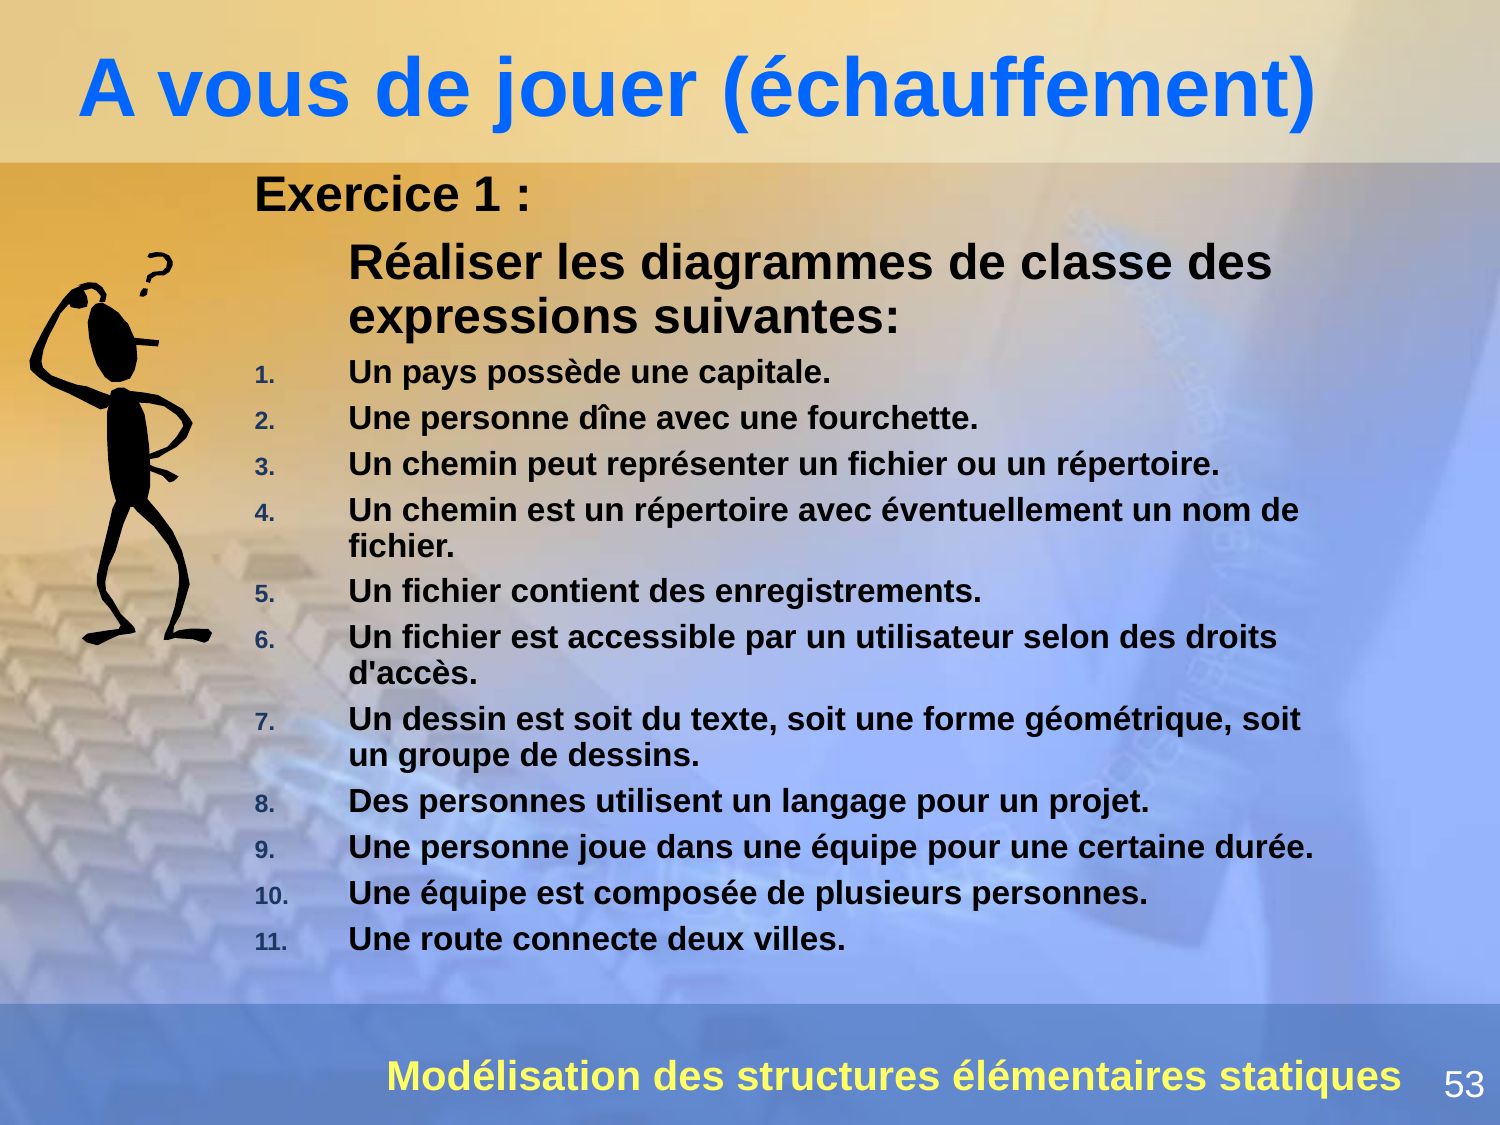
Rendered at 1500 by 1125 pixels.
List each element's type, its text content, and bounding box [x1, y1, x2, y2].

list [28, 251, 213, 646]
text_box Modélisation des structures élémentaires statiques [386, 1049, 1403, 1100]
list Exercice 1 : Réaliser les diagrammes de classe des expressions suivantes: Un pays possède une capitale. Une personne dîne avec une fourchette. Un chemin peut représenter un fichier ou un répertoire. Un chemin est un répertoire avec éventuellement un nom de fichier. Un fichier contient des enregistrements. Un fichier est accessible par un utilisateur selon des droits d'accès. Un dessin est soit du texte, soit une forme géométrique, soit un groupe de dessins. Des personnes utilisent un langage pour un projet. Une personne joue dans une équipe pour une certaine durée. Une équipe est composée de plusieurs personnes. Une route connecte deux villes. [239, 160, 1359, 994]
picture [0, 163, 1500, 1003]
title A vous de jouer (échauffement) [62, 37, 1469, 143]
